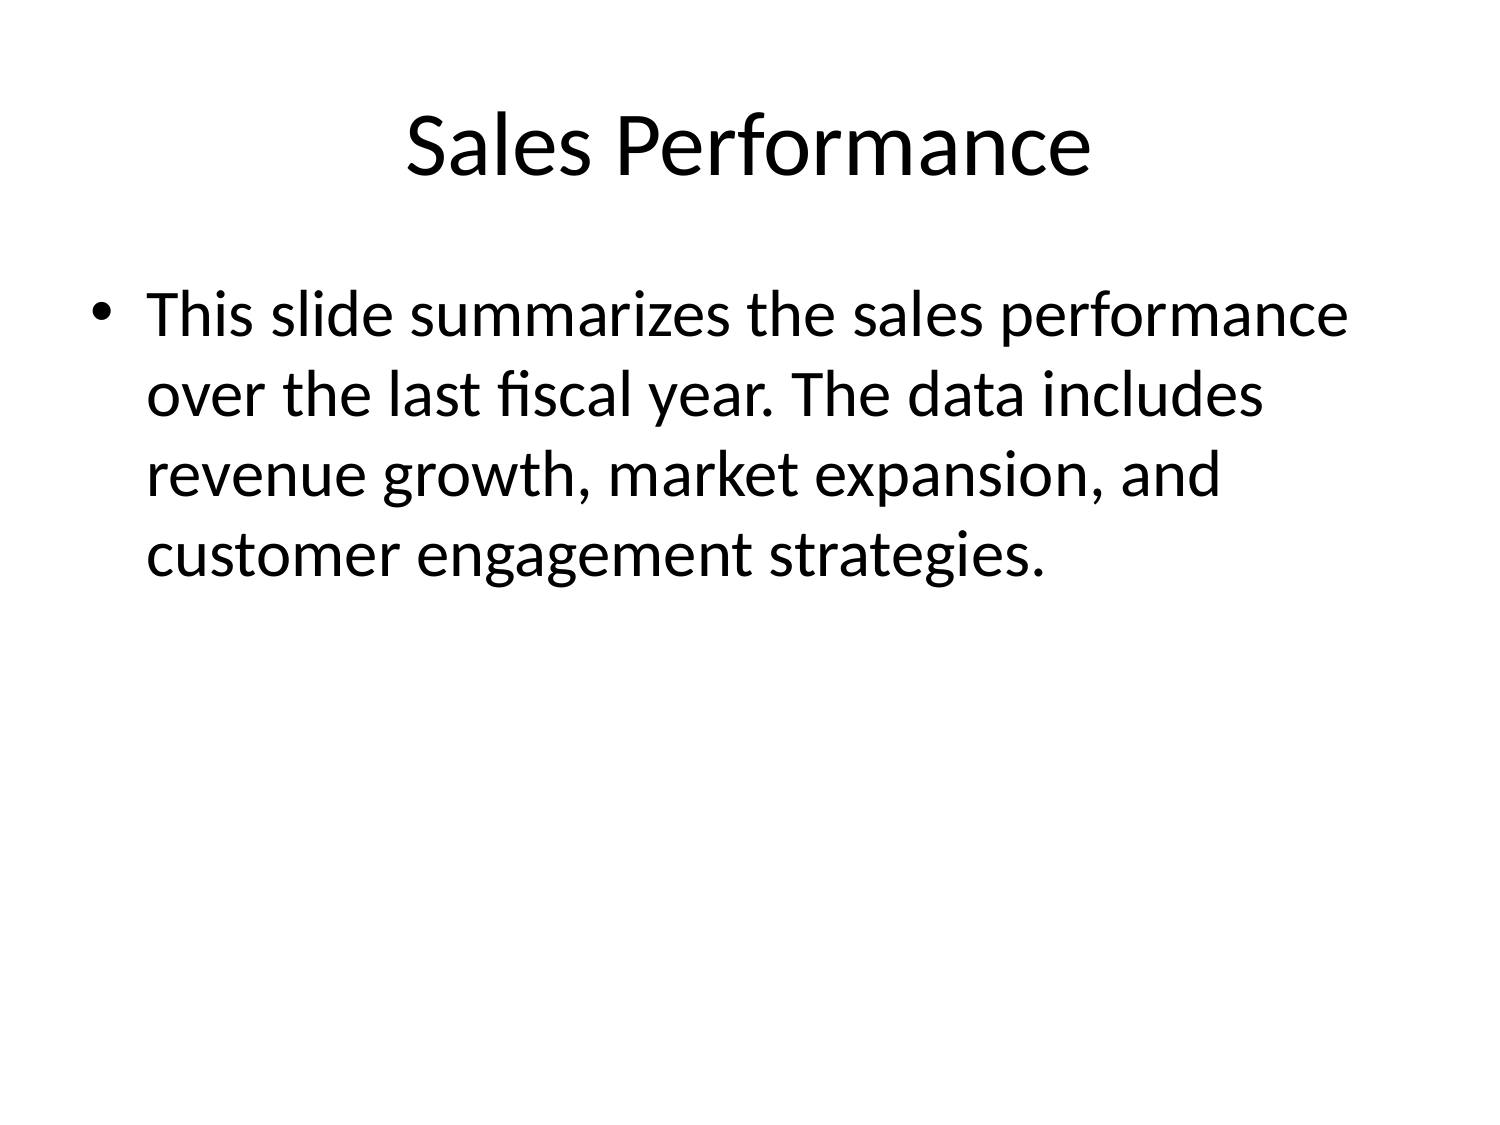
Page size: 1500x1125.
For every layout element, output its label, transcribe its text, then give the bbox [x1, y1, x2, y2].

list This slide summarizes the sales performance over the last fiscal year. The data includes revenue growth, market expansion, and customer engagement strategies. [75, 262, 1425, 1005]
title Sales Performance [75, 45, 1425, 233]
